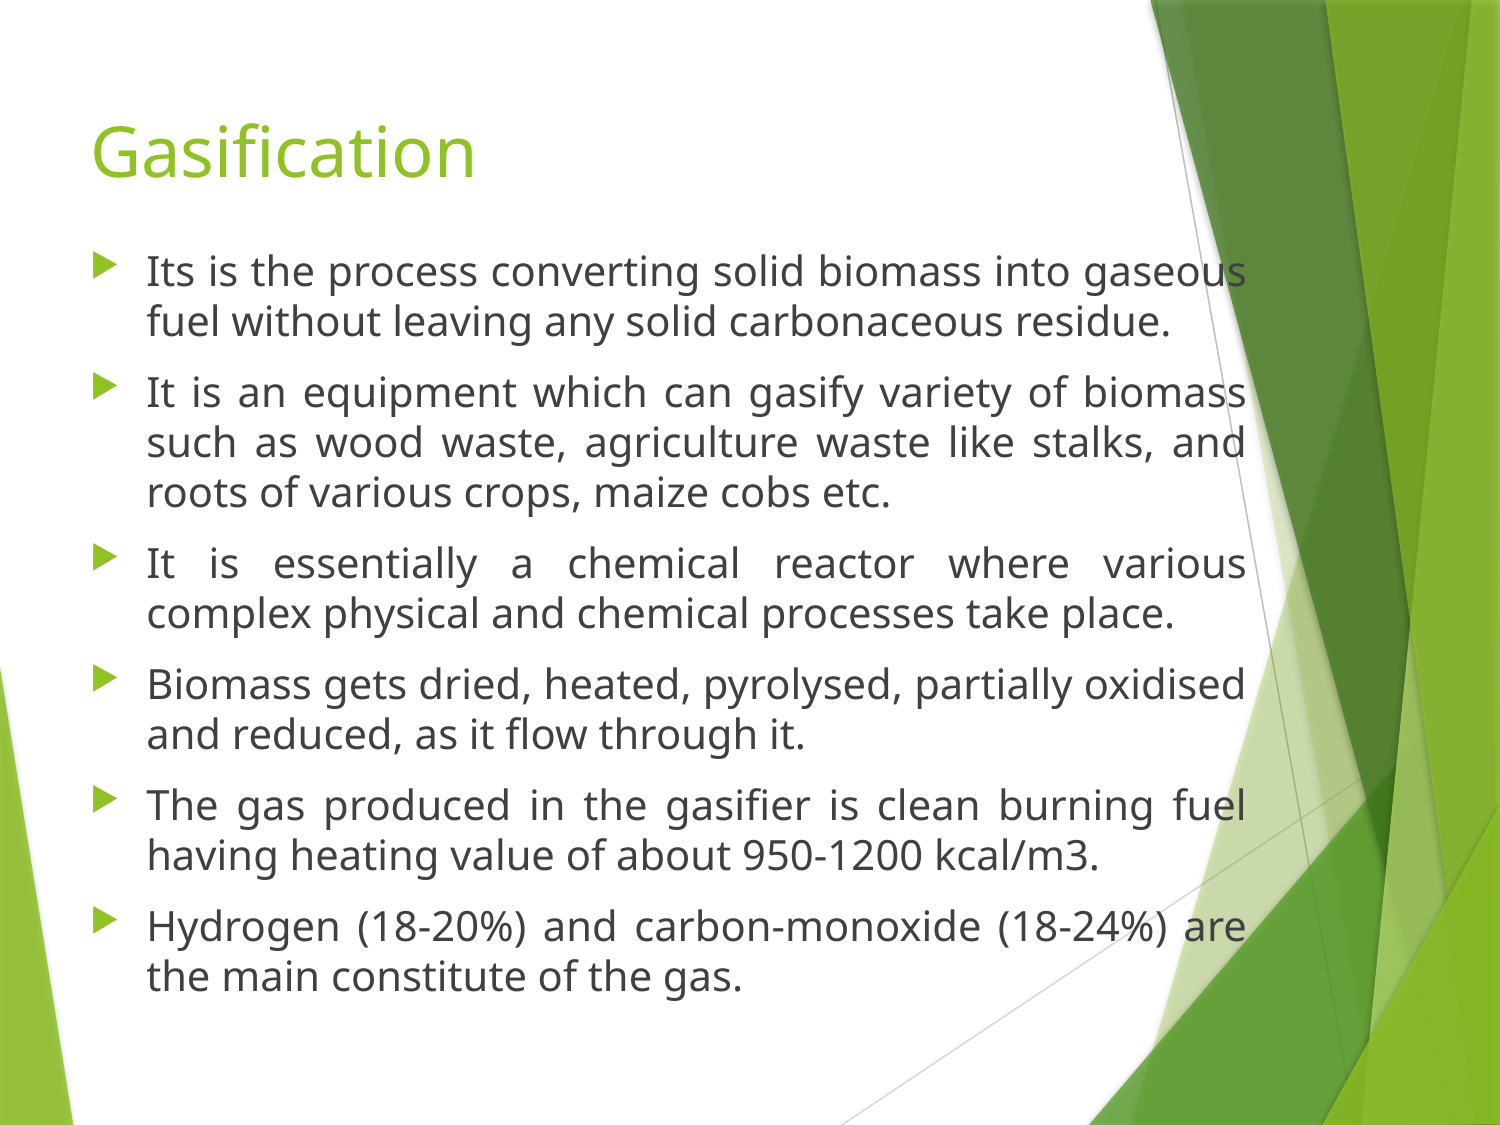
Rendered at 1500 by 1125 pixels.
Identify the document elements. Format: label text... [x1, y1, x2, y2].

list Its is the process converting solid biomass into gaseous fuel without leaving any solid carbonaceous residue. It is an equipment which can gasify variety of biomass such as wood waste, agriculture waste like stalks, and roots of various crops, maize cobs etc. It is essentially a chemical reactor where various complex physical and chemical processes take place. Biomass gets dried, heated, pyrolysed, partially oxidised and reduced, as it flow through it. The gas produced in the gasifier is clean burning fuel having heating value of about 950-1200 kcal/m3. Hydrogen (18-20%) and carbon-monoxide (18-24%) are the main constitute of the gas. [75, 237, 1263, 1000]
title Gasification [75, 99, 1213, 200]
